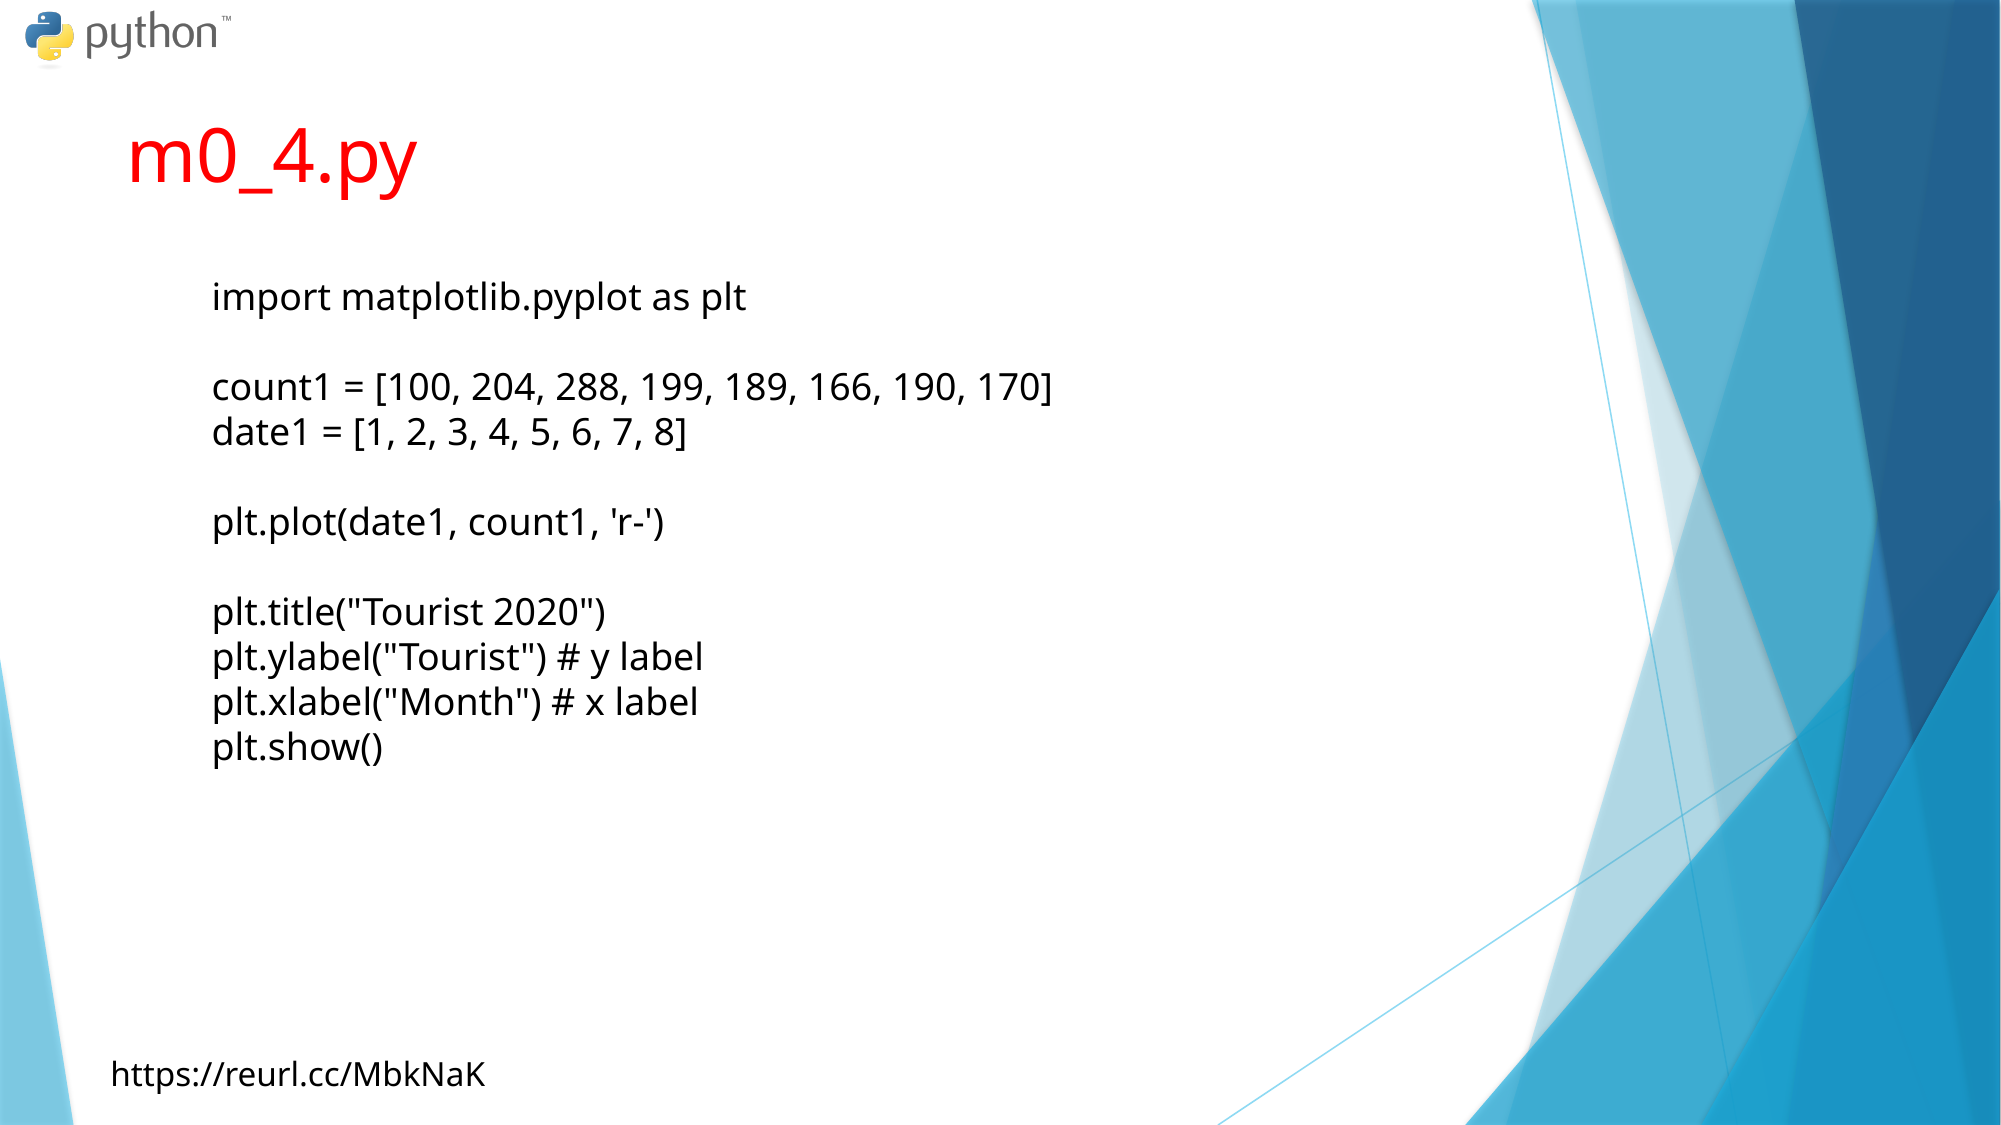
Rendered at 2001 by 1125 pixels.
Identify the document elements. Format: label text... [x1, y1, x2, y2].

picture [23, 9, 233, 71]
title m0_4.py [111, 99, 1522, 317]
text_box import matplotlib.pyplot as plt count1 = [100, 204, 288, 199, 189, 166, 190, 170] date1 = [1, 2, 3, 4, 5, 6, 7, 8] plt.plot(date1, count1, 'r-') plt.title("Tourist 2020") plt.ylabel("Tourist") # y label plt.xlabel("Month") # x label plt.show() [196, 265, 1197, 776]
